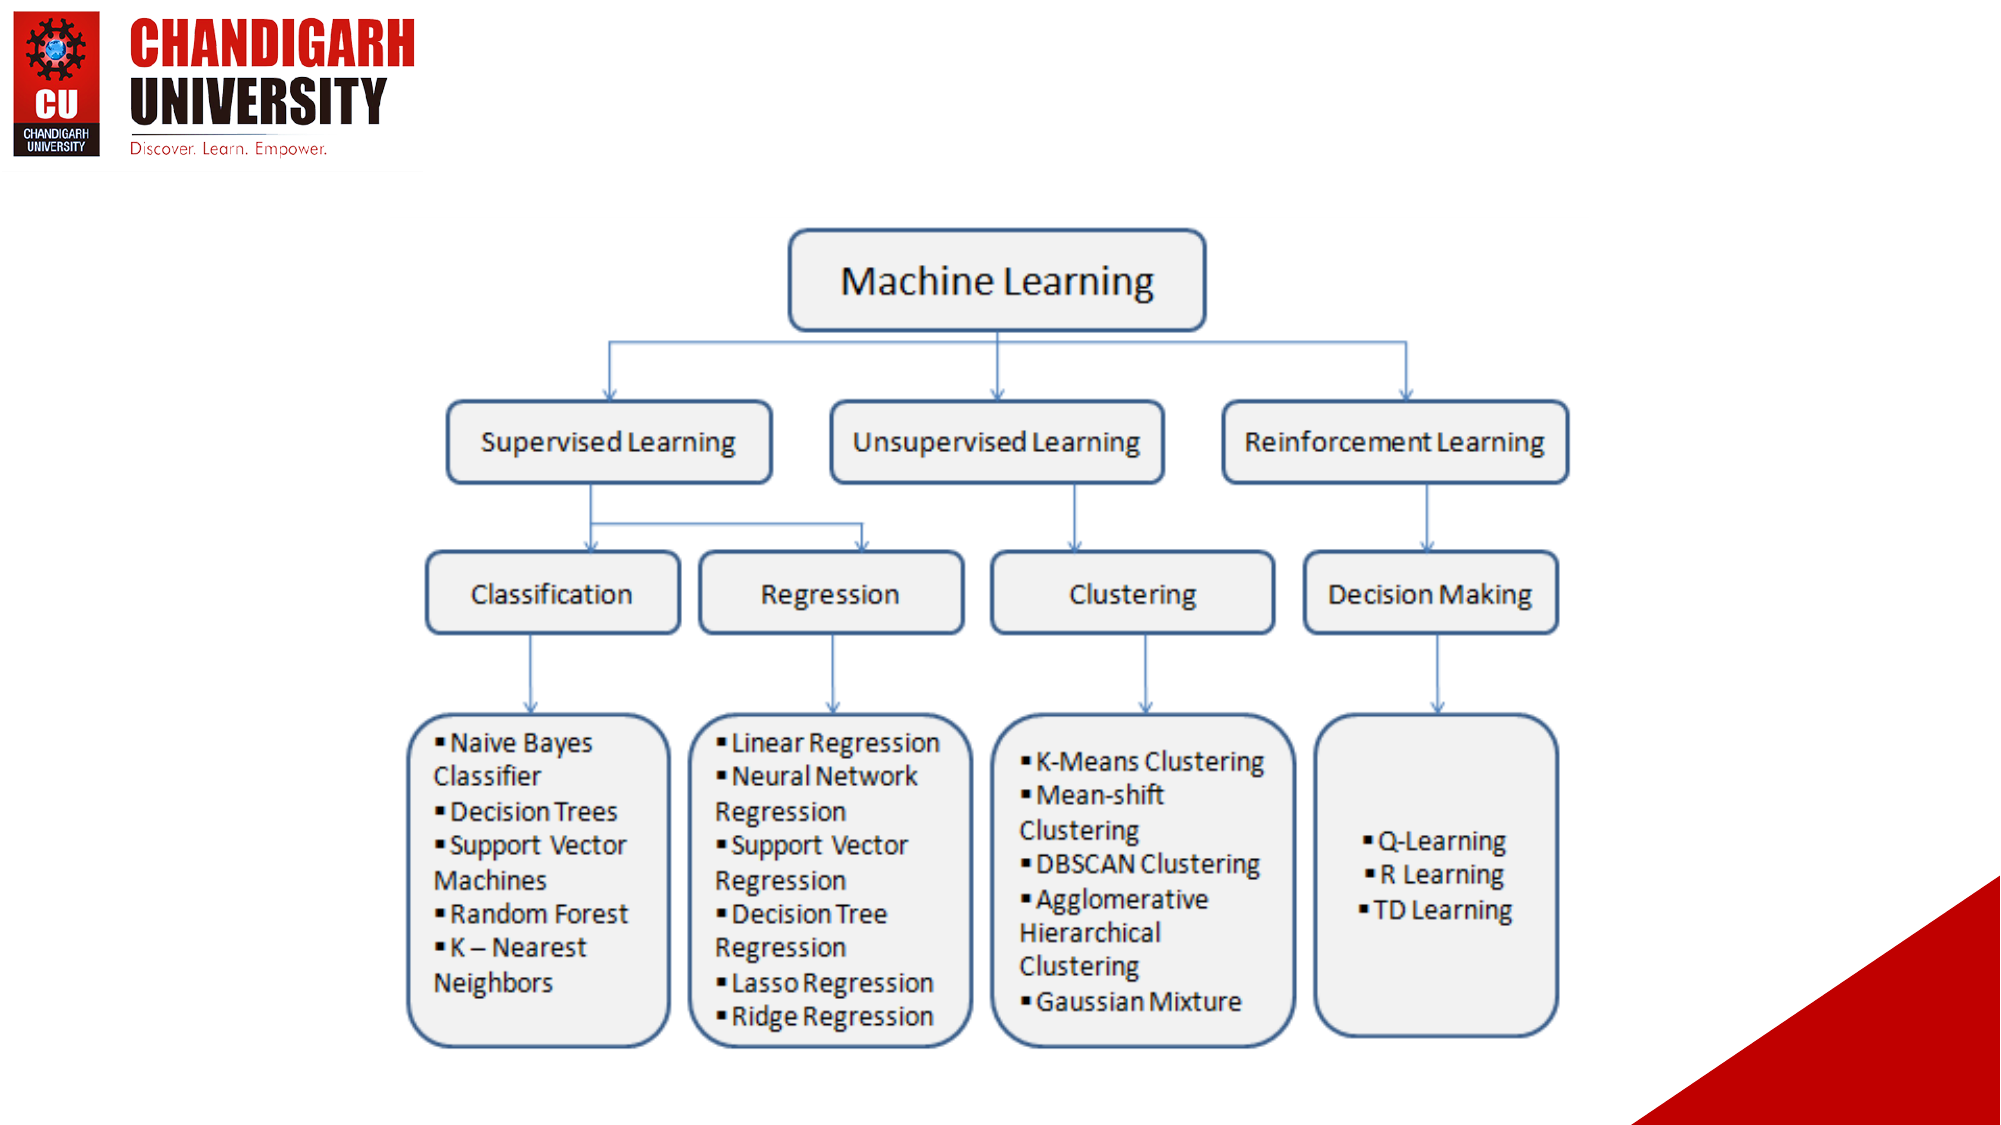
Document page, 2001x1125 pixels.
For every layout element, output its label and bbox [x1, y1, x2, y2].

list [389, 216, 1589, 1118]
text_box [1629, 874, 2000, 1125]
picture [1, 3, 423, 172]
